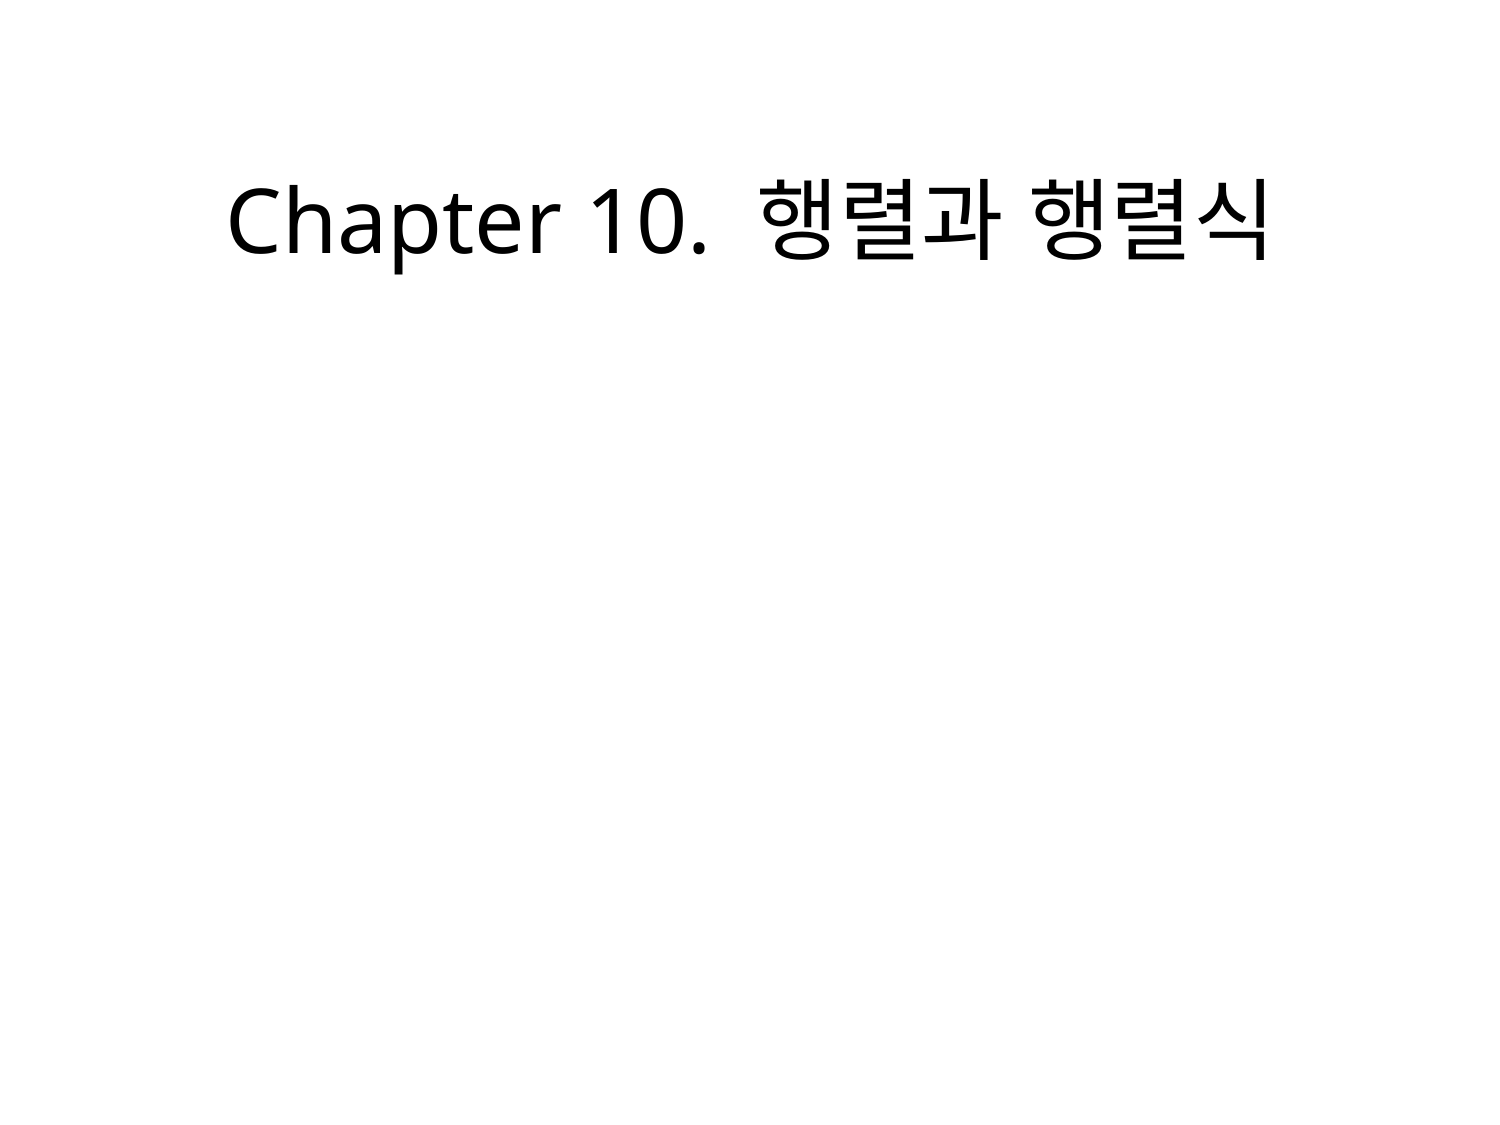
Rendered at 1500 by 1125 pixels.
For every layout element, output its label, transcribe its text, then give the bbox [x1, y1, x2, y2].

text_box Chapter 10. 행렬과 행렬식 [210, 156, 1407, 399]
